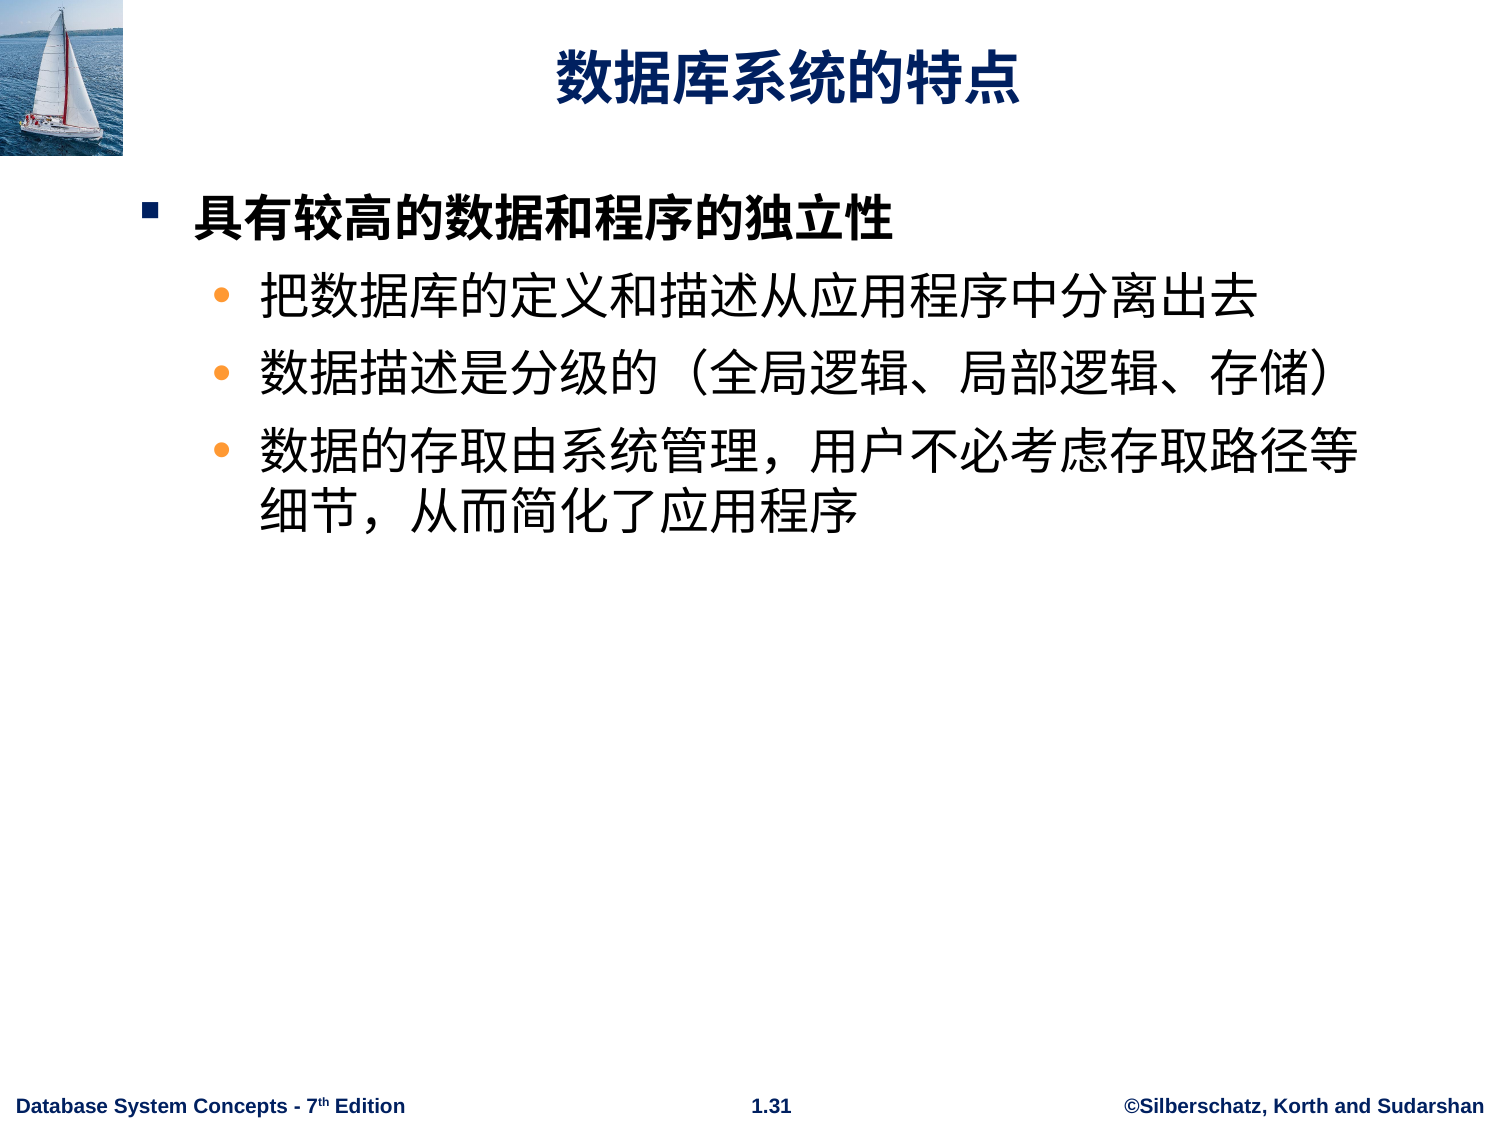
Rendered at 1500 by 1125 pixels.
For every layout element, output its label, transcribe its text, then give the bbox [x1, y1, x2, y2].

slide_number [1074, 1049, 1388, 1125]
picture [0, 0, 123, 156]
list 具有较高的数据和程序的独立性 把数据库的定义和描述从应用程序中分离出去 数据描述是分级的（全局逻辑、局部逻辑、存储） 数据的存取由系统管理，用户不必考虑存取路径等细节，从而简化了应用程序 [122, 179, 1391, 984]
title 数据库系统的特点 [125, 18, 1452, 120]
